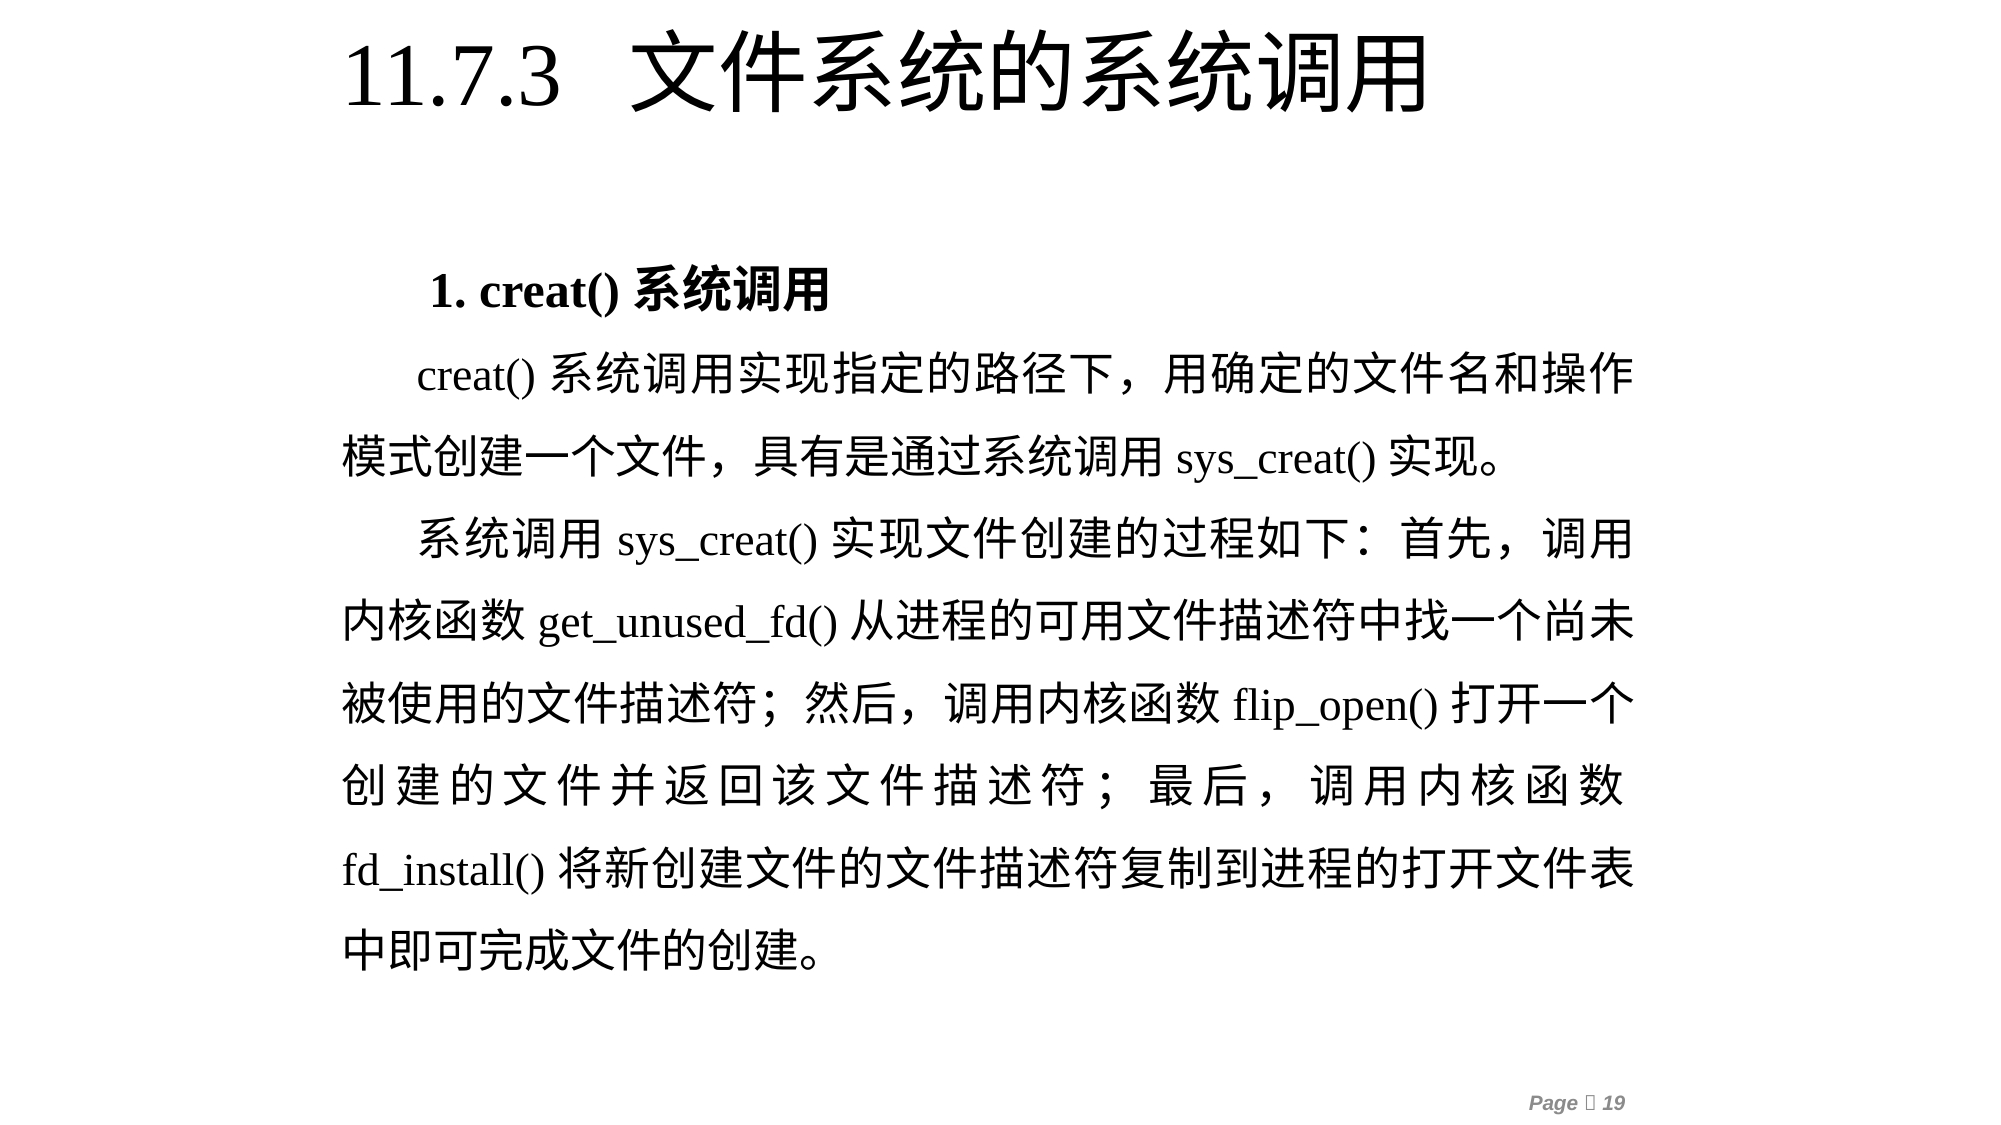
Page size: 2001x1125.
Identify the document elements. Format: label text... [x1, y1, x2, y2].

title 11.7.3 文件系统的系统调用 [326, 19, 1532, 133]
text_box 1. creat()系统调用 creat()系统调用实现指定的路径下，用确定的文件名和操作模式创建一个文件，具有是通过系统调用sys_creat()实现。 系统调用sys_creat()实现文件创建的过程如下：首先，调用内核函数get_unused_fd()从进程的可用文件描述符中找一个尚未被使用的文件描述符；然后，调用内核函数flip_open()打开一个创建的文件并返回该文件描述符；最后，调用内核函数fd_install()将新创建文件的文件描述符复制到进程的打开文件表中即可完成文件的创建。 [326, 219, 1650, 985]
slide_number Page  [1513, 1085, 1750, 1118]
